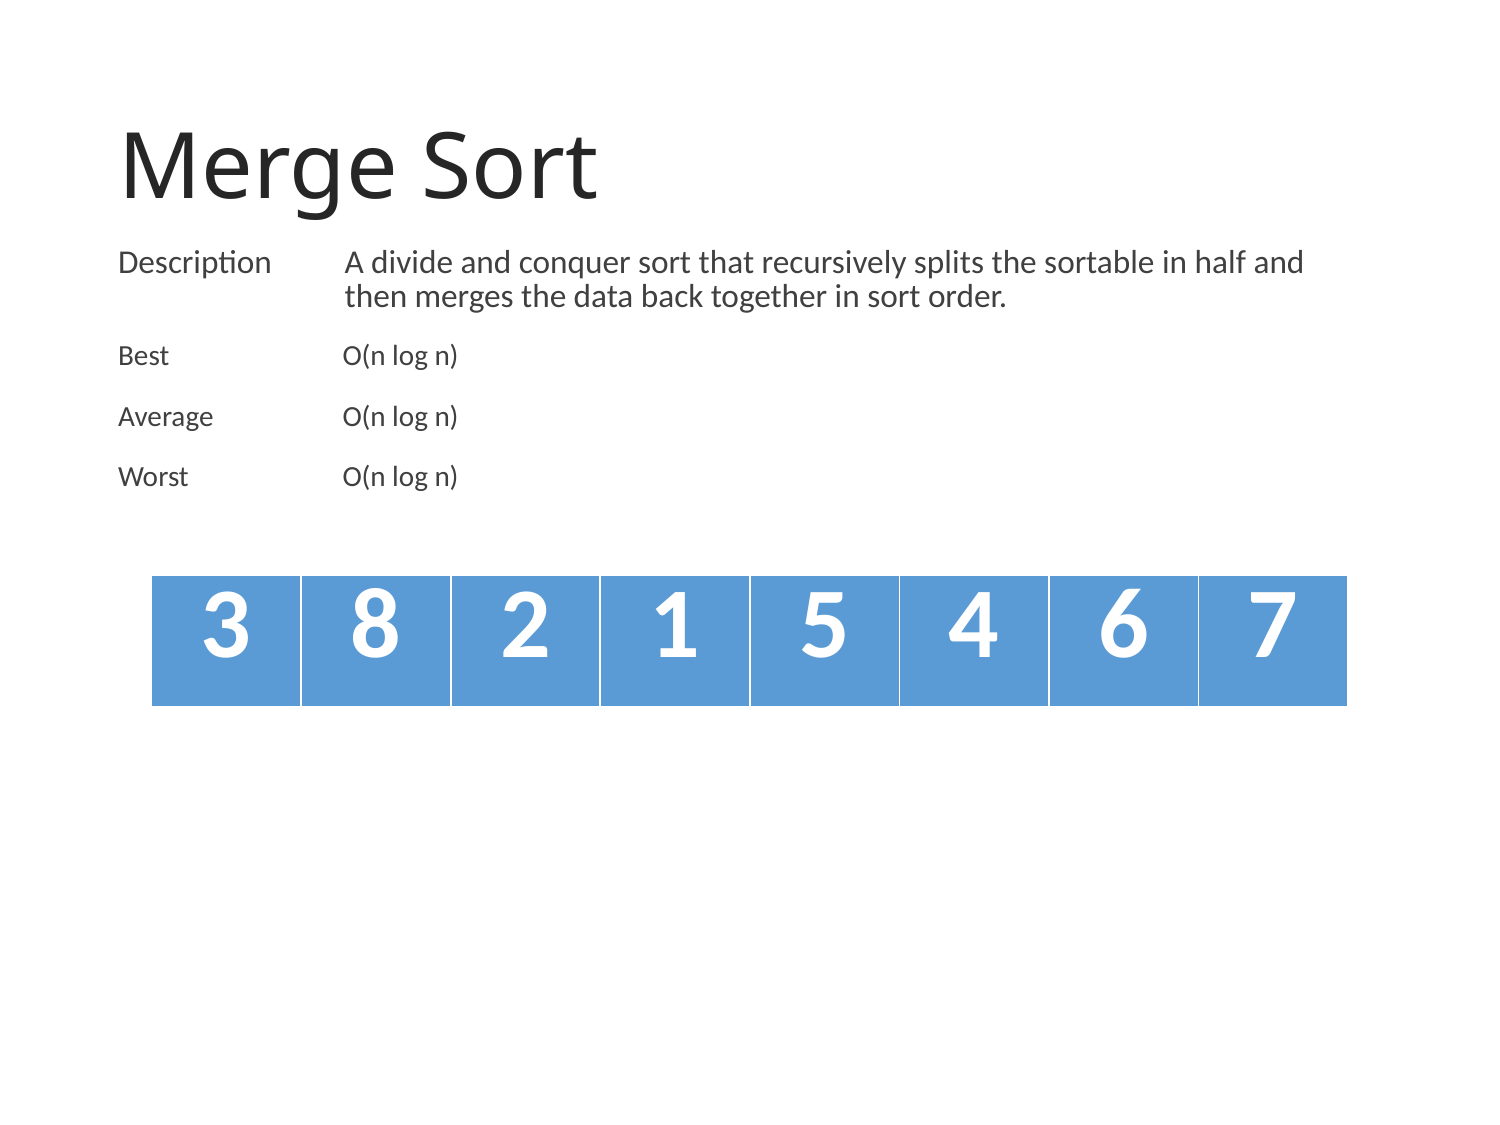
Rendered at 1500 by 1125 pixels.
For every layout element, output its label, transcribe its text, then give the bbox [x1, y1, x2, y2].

table_header 2 [452, 576, 599, 706]
title Merge Sort [103, 59, 1397, 278]
table_header A divide and conquer sort that recursively splits the sortable in half and then merges the data back together in sort order. [330, 241, 1337, 323]
table_header 6 [1050, 576, 1198, 706]
table_header 4 [900, 576, 1048, 706]
table_cell O(n log n) [327, 457, 552, 518]
table_header Description [103, 241, 330, 323]
table_cell Average [103, 396, 327, 457]
table_header 1 [601, 576, 749, 706]
table_header O(n log n) [327, 336, 552, 396]
table_cell O(n log n) [327, 396, 552, 457]
table_header 8 [302, 576, 450, 706]
table_header Best [103, 336, 327, 396]
table_header 7 [1199, 576, 1347, 706]
table_cell Worst [103, 457, 327, 518]
table_header 3 [152, 576, 300, 706]
table_header 5 [751, 576, 899, 706]
